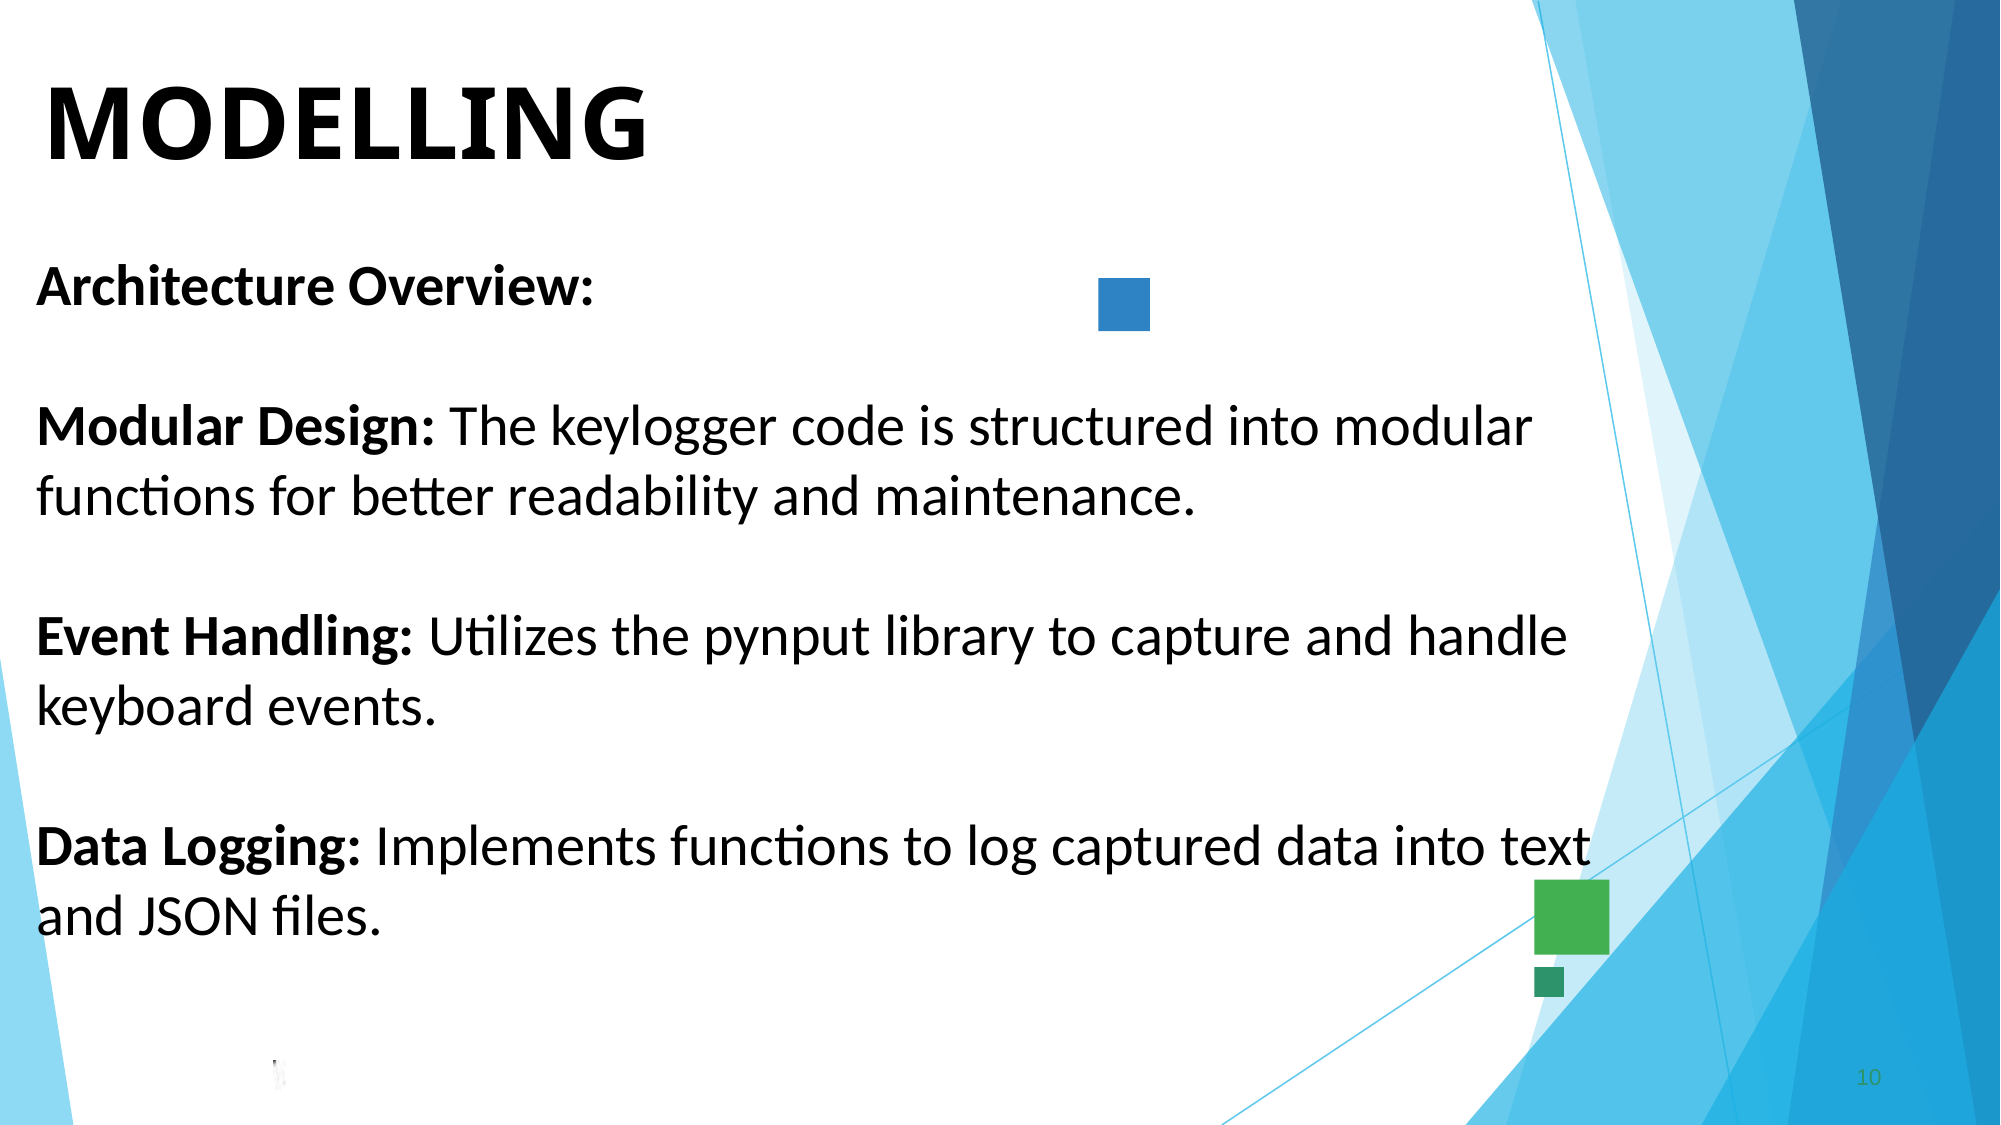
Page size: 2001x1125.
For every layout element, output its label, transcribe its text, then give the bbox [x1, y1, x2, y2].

picture [273, 1060, 287, 1091]
text_box MODELLING [40, 57, 774, 180]
text_box [1534, 967, 1564, 997]
text_box Architecture Overview: Modular Design: The keylogger code is structured into modular functions for better readability and maintenance. Event Handling: Utilizes the pynput library to capture and handle keyboard events. Data Logging: Implements functions to log captured data into text and JSON files. [21, 239, 1850, 955]
text_box [1849, 1061, 1888, 1091]
